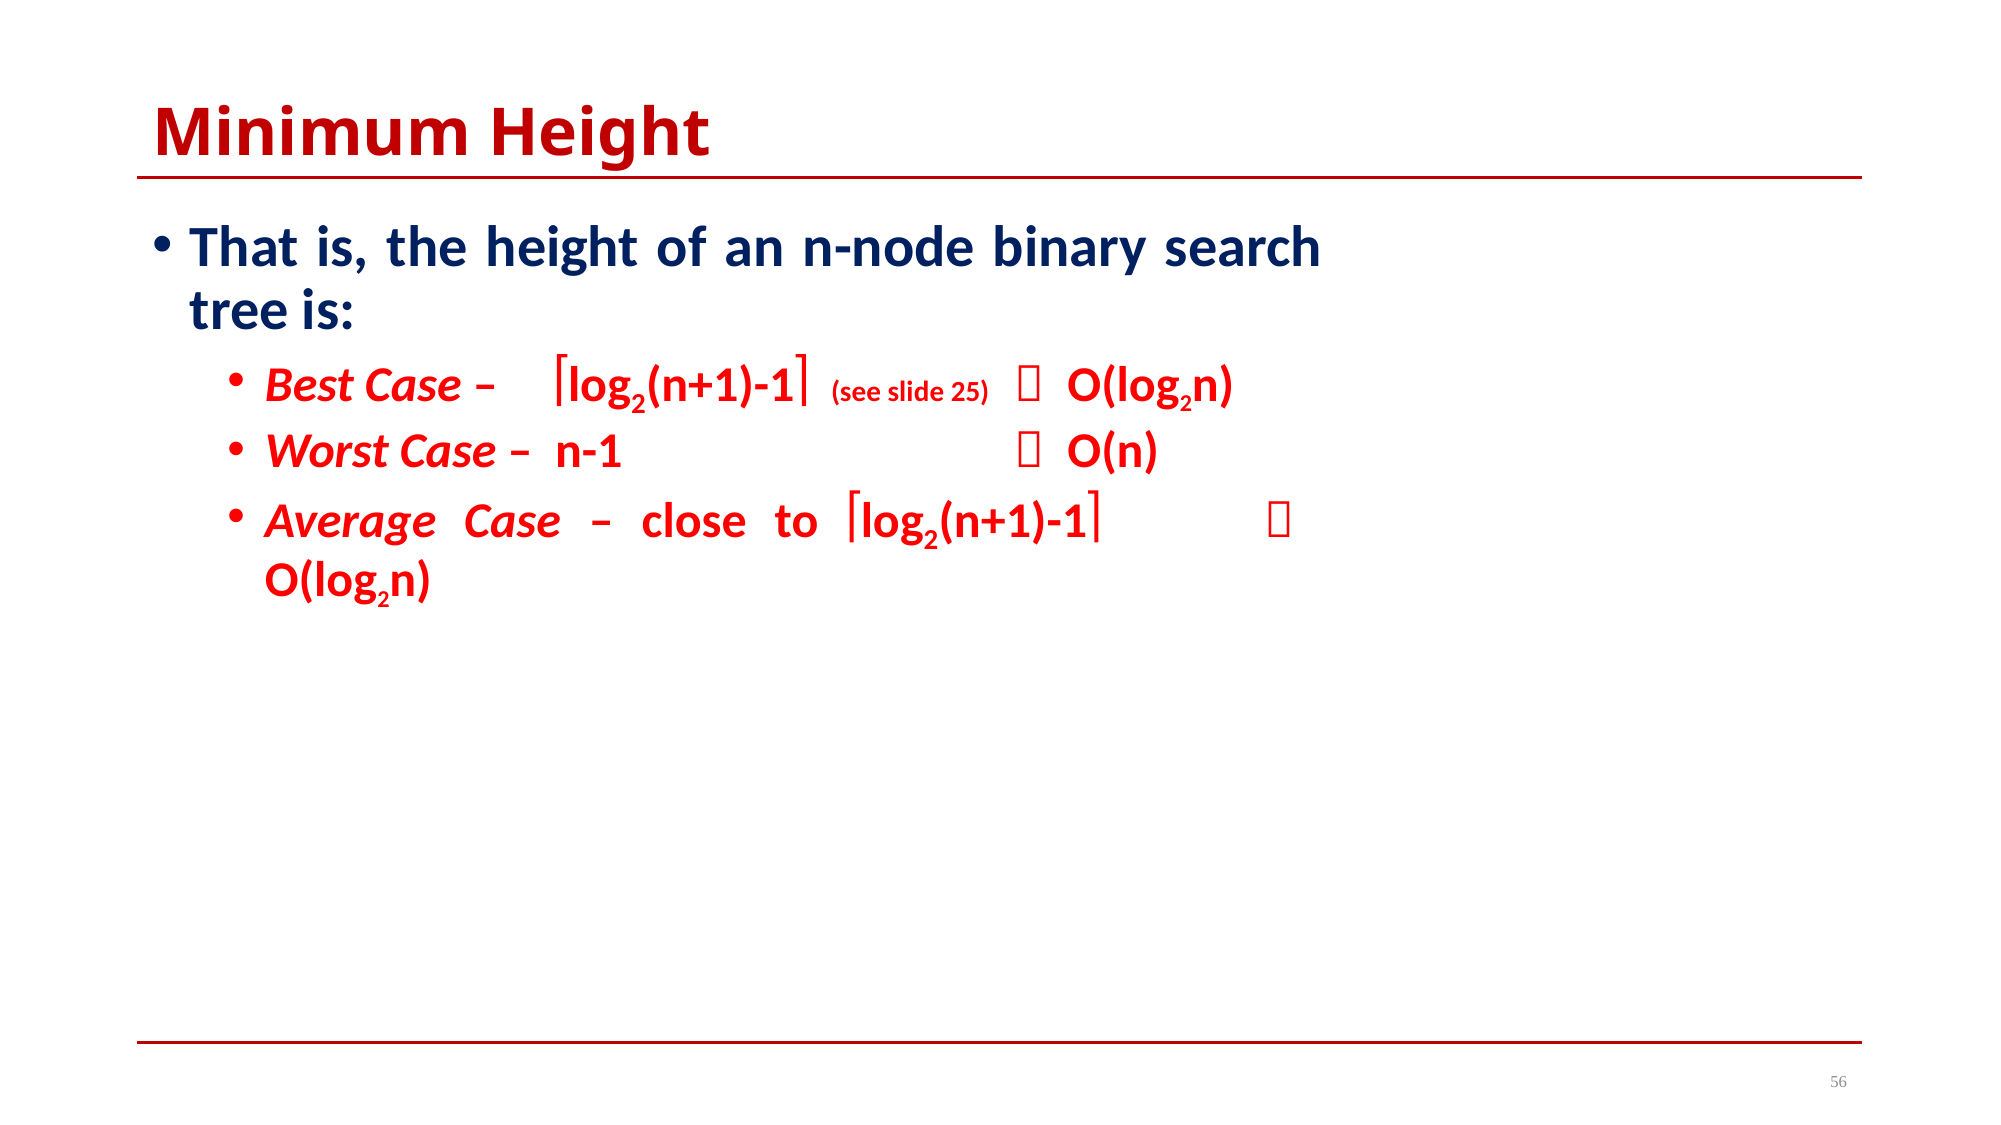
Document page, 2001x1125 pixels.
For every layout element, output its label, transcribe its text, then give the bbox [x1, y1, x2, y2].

title Minimum Height [137, 90, 1863, 178]
list That is, the height of an n-node binary search tree is: Best Case – log2(n+1)-1 (see slide 25)  O(log2n) Worst Case – n-1  O(n) Average Case – close to log2(n+1)-1  O(log2n) [137, 208, 1338, 1014]
slide_number 56 [1412, 1051, 1863, 1111]
